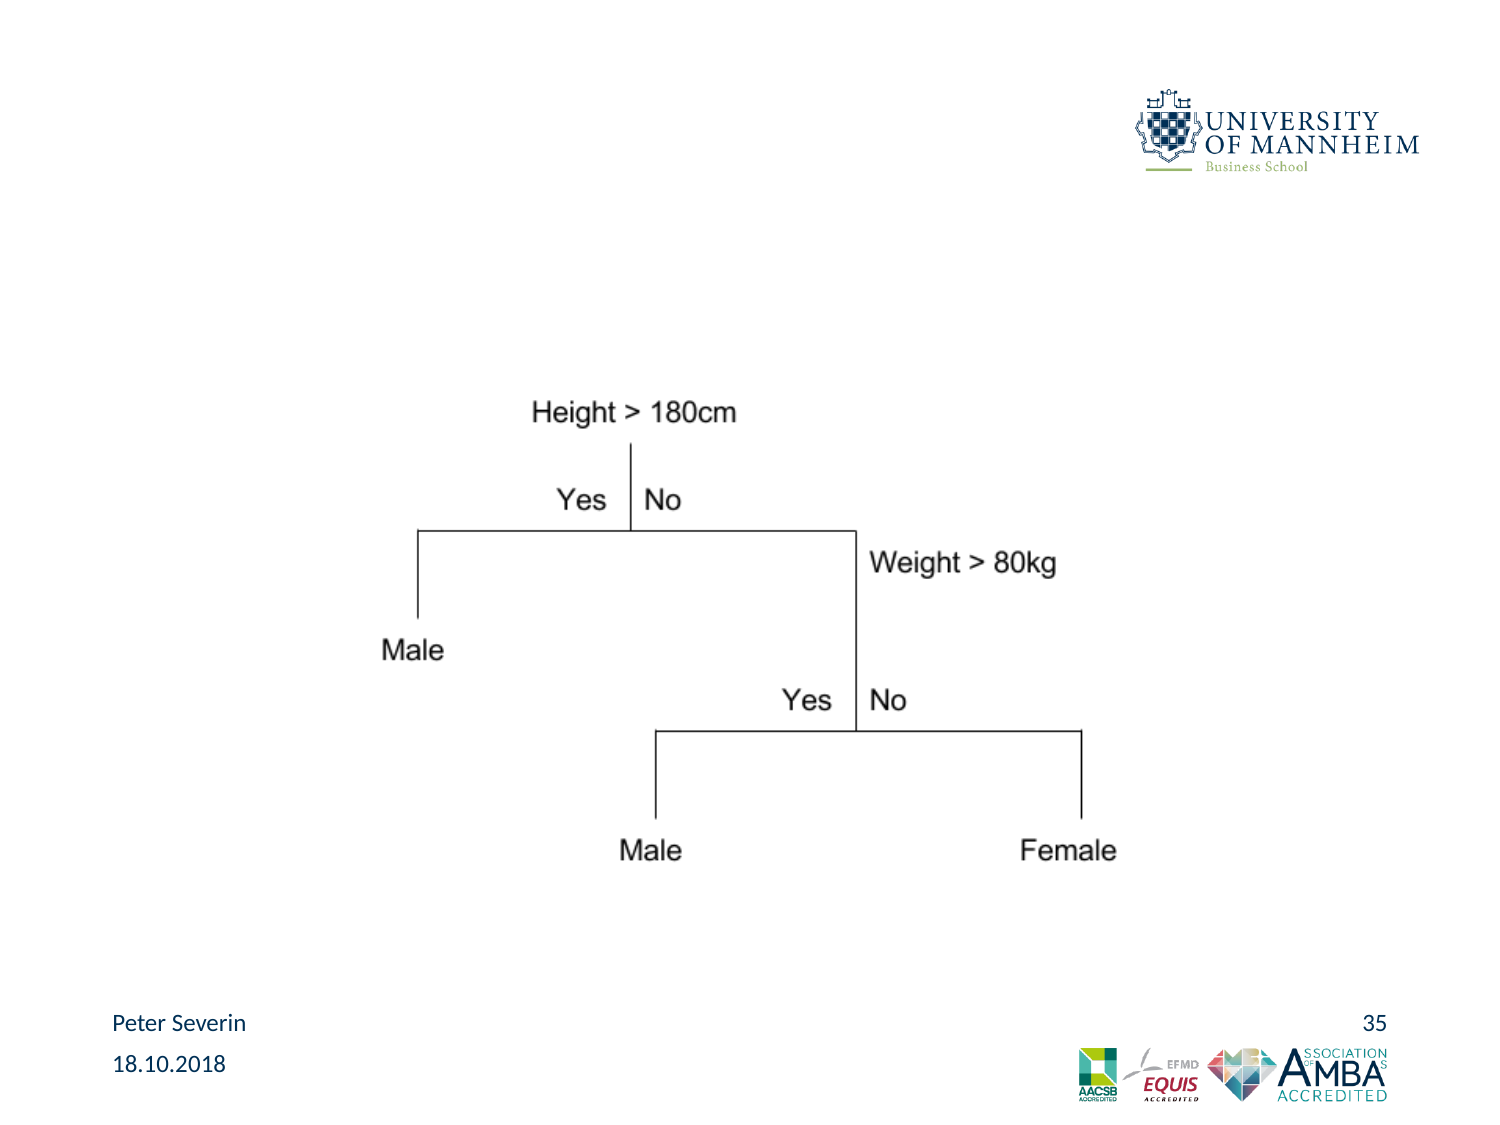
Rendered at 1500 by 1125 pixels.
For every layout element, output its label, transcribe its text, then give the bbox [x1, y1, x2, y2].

picture [1095, 57, 1458, 211]
slide_number 35 [1214, 1006, 1388, 1036]
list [347, 337, 1153, 942]
footer Peter Severin [112, 1006, 588, 1036]
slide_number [112, 1047, 463, 1078]
picture [1075, 1047, 1391, 1102]
